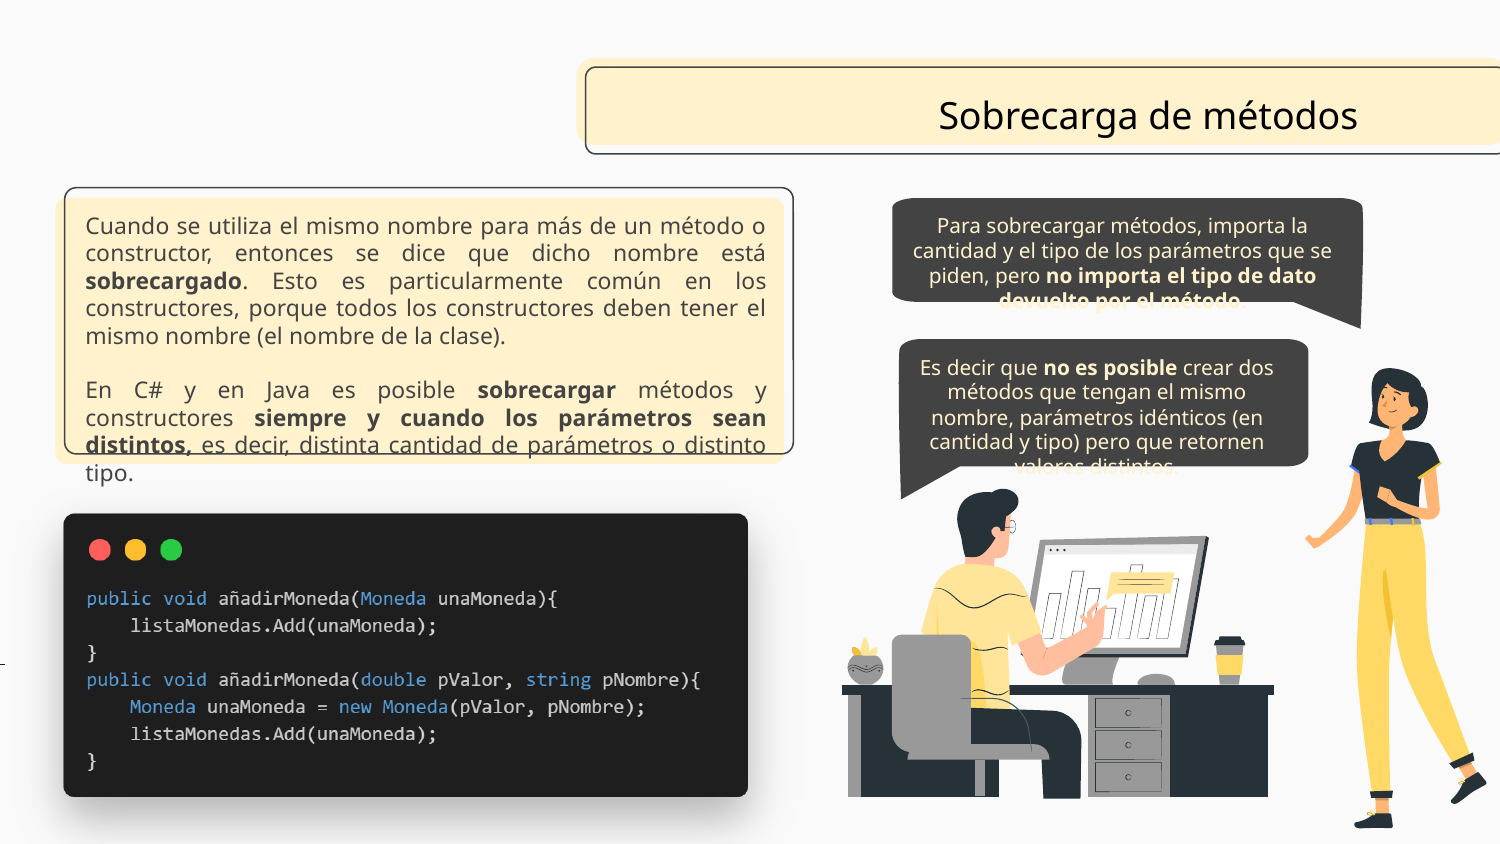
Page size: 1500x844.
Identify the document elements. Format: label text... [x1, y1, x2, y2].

subtitle Cuando se utiliza el mismo nombre para más de un método o constructor, entonces se dice que dicho nombre está sobrecargado. Esto es particularmente común en los constructores, porque todos los constructores deben tener el mismo nombre (el nombre de la clase). En C# y en Java es posible sobrecargar métodos y constructores siempre y cuando los parámetros sean distintos, es decir, distinta cantidad de parámetros o distinto tipo. [70, 196, 794, 444]
title Sobrecarga de métodos [613, 75, 1374, 154]
picture [5, 456, 805, 844]
text_box [64, 187, 794, 454]
text_box [55, 198, 71, 454]
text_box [891, 197, 1488, 829]
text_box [841, 488, 886, 799]
